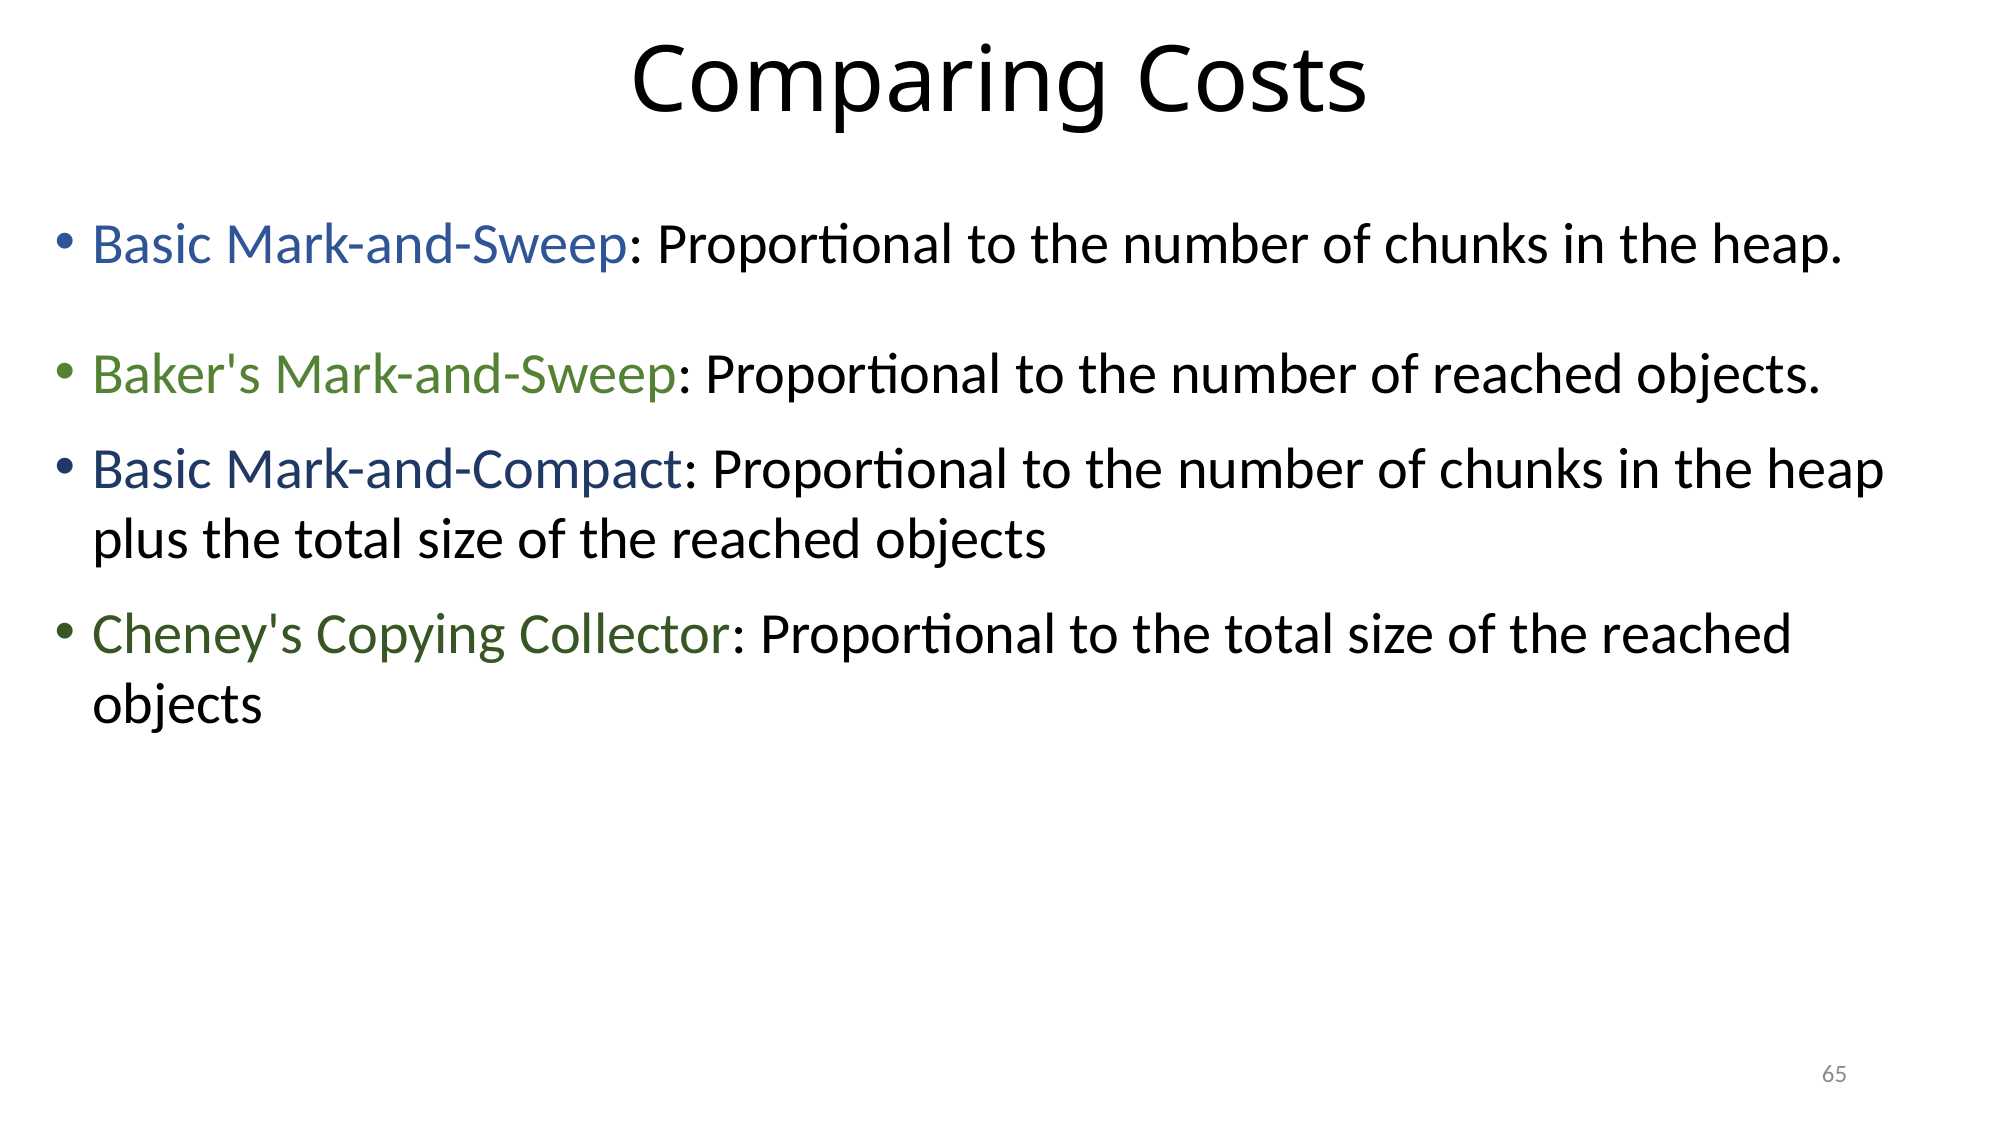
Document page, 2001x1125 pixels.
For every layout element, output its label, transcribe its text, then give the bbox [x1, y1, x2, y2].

list Basic Mark-and-Sweep: Proportional to the number of chunks in the heap. Baker's Mark-and-Sweep: Proportional to the number of reached objects. Basic Mark-and-Compact: Proportional to the number of chunks in the heap plus the total size of the reached objects Cheney's Copying Collector: Proportional to the total size of the reached objects [39, 162, 1961, 1103]
title Comparing Costs [137, 24, 1863, 139]
slide_number 65 [1412, 1042, 1863, 1103]
